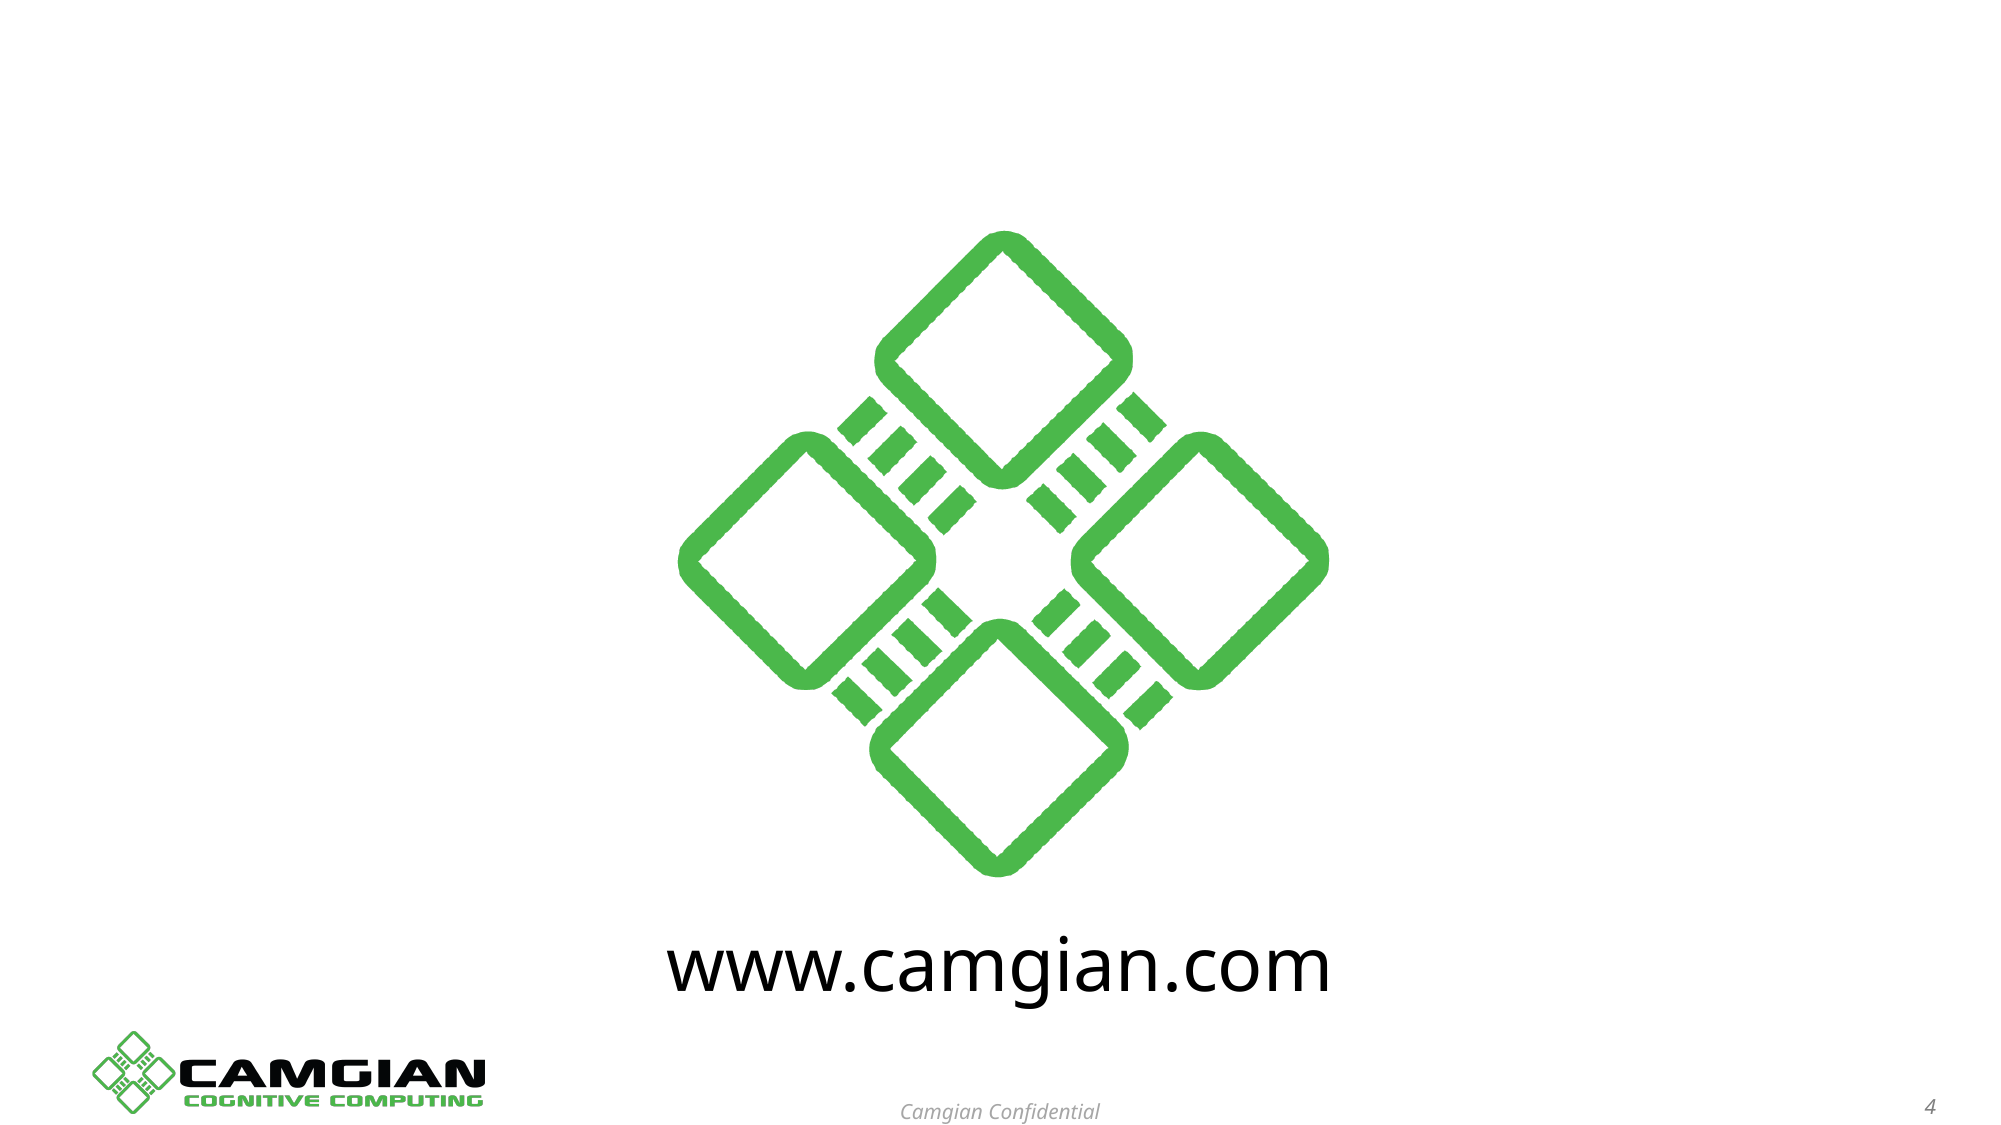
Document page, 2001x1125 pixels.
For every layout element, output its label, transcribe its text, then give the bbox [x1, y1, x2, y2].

picture [92, 1031, 485, 1114]
title www.camgian.com [0, 910, 2000, 1024]
picture [669, 229, 1330, 885]
